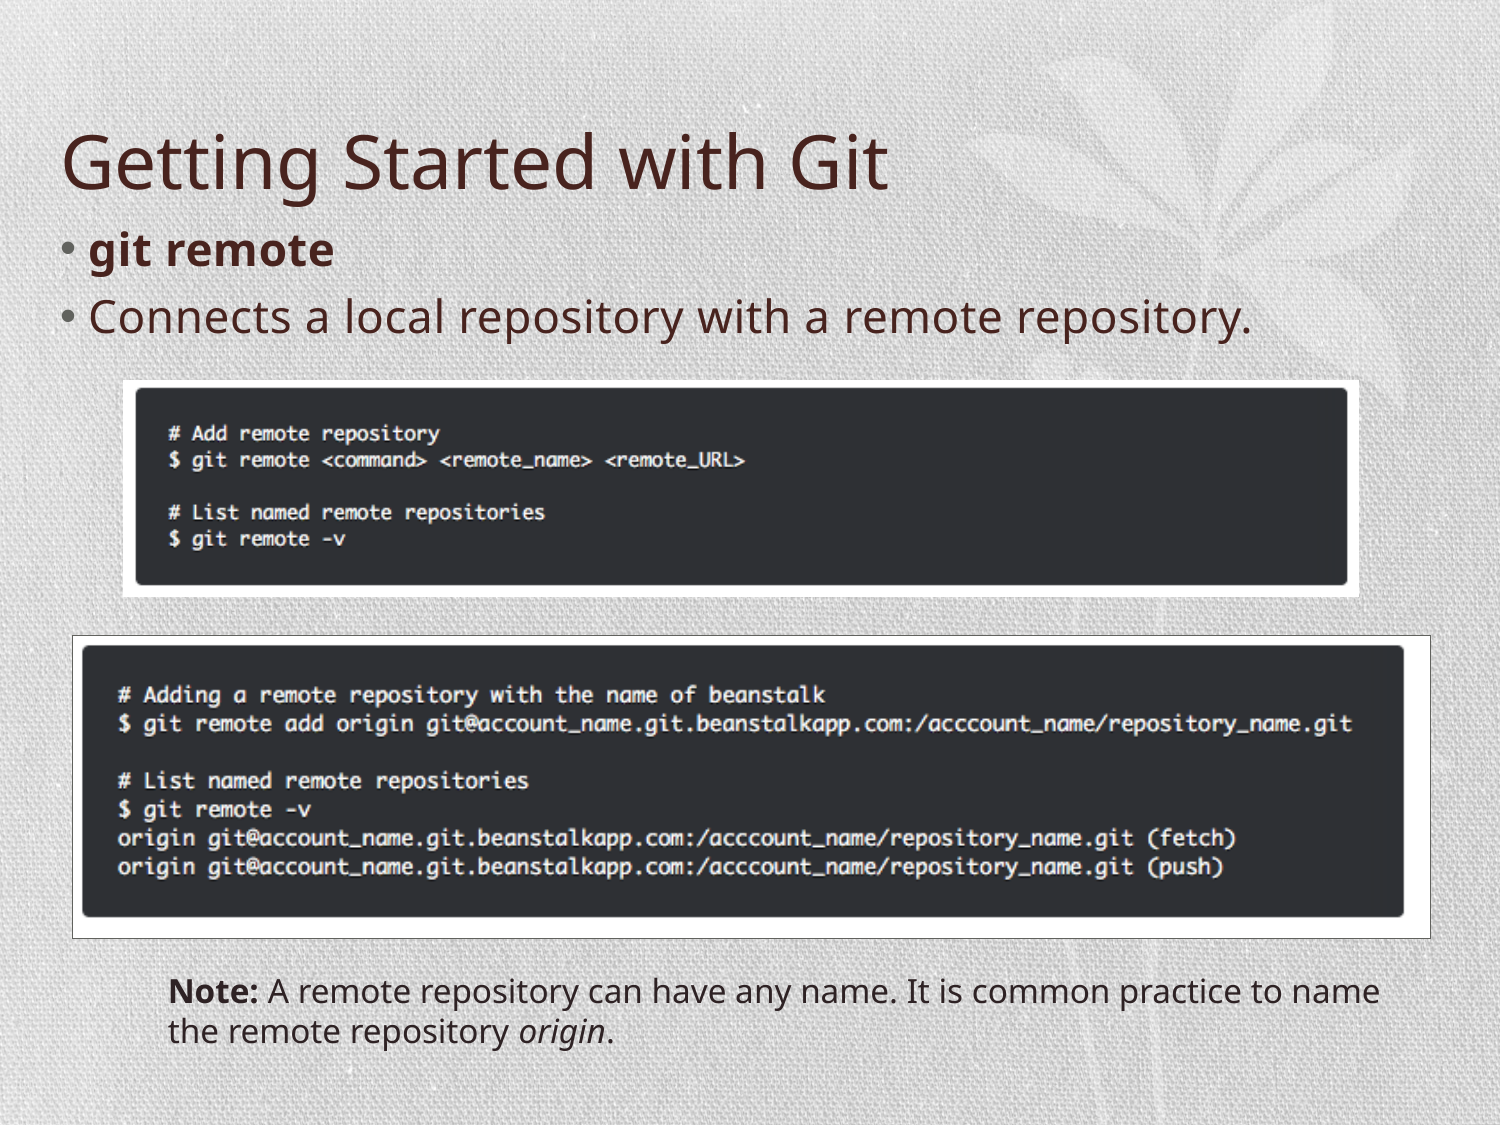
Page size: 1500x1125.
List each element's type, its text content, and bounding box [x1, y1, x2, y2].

picture [72, 635, 1431, 940]
title Getting Started with Git [45, 37, 1455, 213]
text_box Note: A remote repository can have any name. It is common practice to name the remote repository origin. [153, 962, 1413, 1058]
picture [123, 379, 1360, 597]
list git remote Connects a local repository with a remote repository. [45, 213, 1455, 1023]
